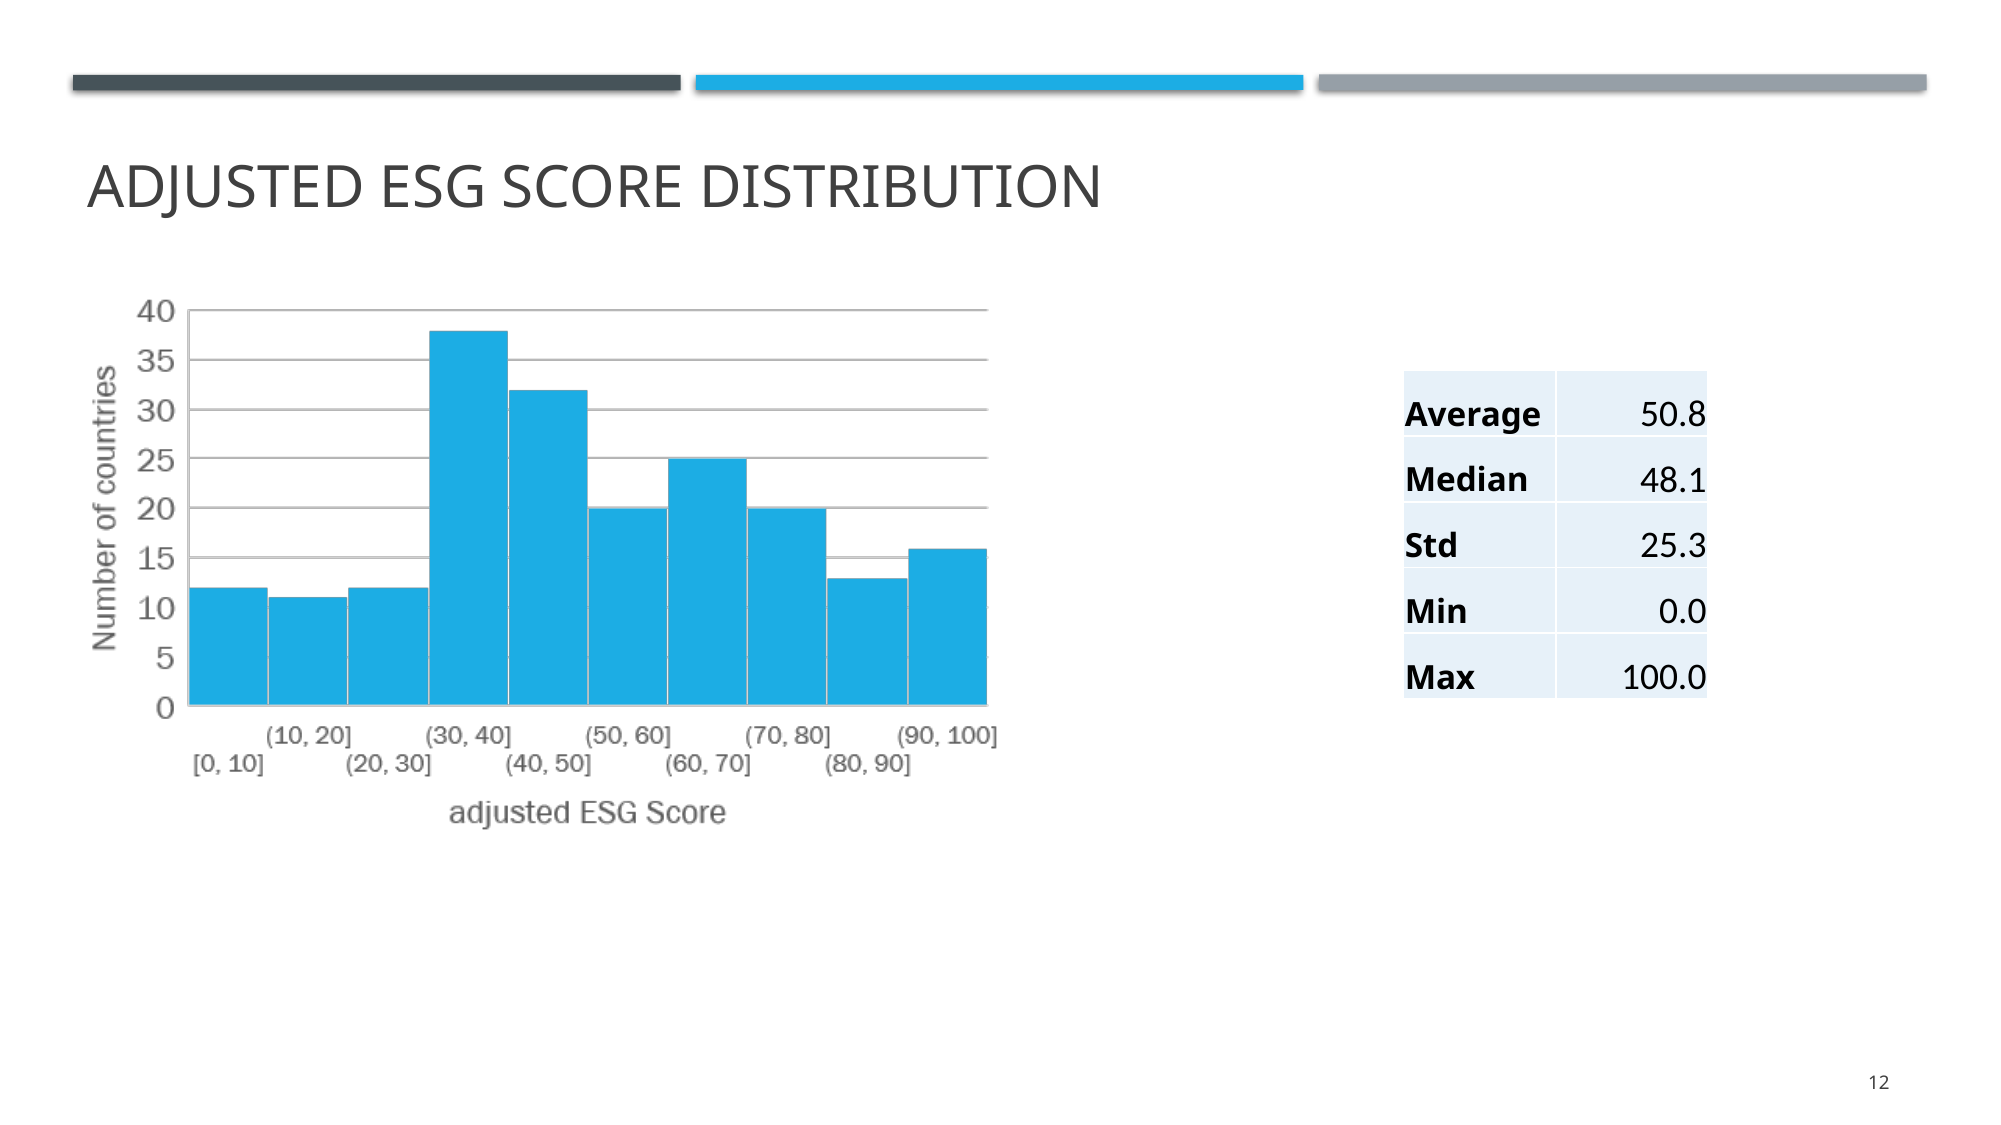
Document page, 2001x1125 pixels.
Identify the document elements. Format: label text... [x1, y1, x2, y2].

table_cell Max [1404, 634, 1555, 698]
table_cell 100.0 [1557, 634, 1707, 698]
picture [71, 280, 1012, 845]
table_header 50.8 [1557, 371, 1707, 435]
table_cell 48.1 [1557, 437, 1707, 501]
table_cell Min [1404, 568, 1555, 632]
title ADJUSTED ESG SCORE DISTRIBUTION [71, 31, 1882, 227]
table_cell 0.0 [1557, 568, 1707, 632]
slide_number 12 [1732, 1053, 1905, 1114]
table_cell Std [1404, 503, 1555, 567]
table_cell 25.3 [1557, 503, 1707, 567]
table_cell Median [1404, 437, 1555, 501]
table_header Average [1404, 371, 1555, 435]
